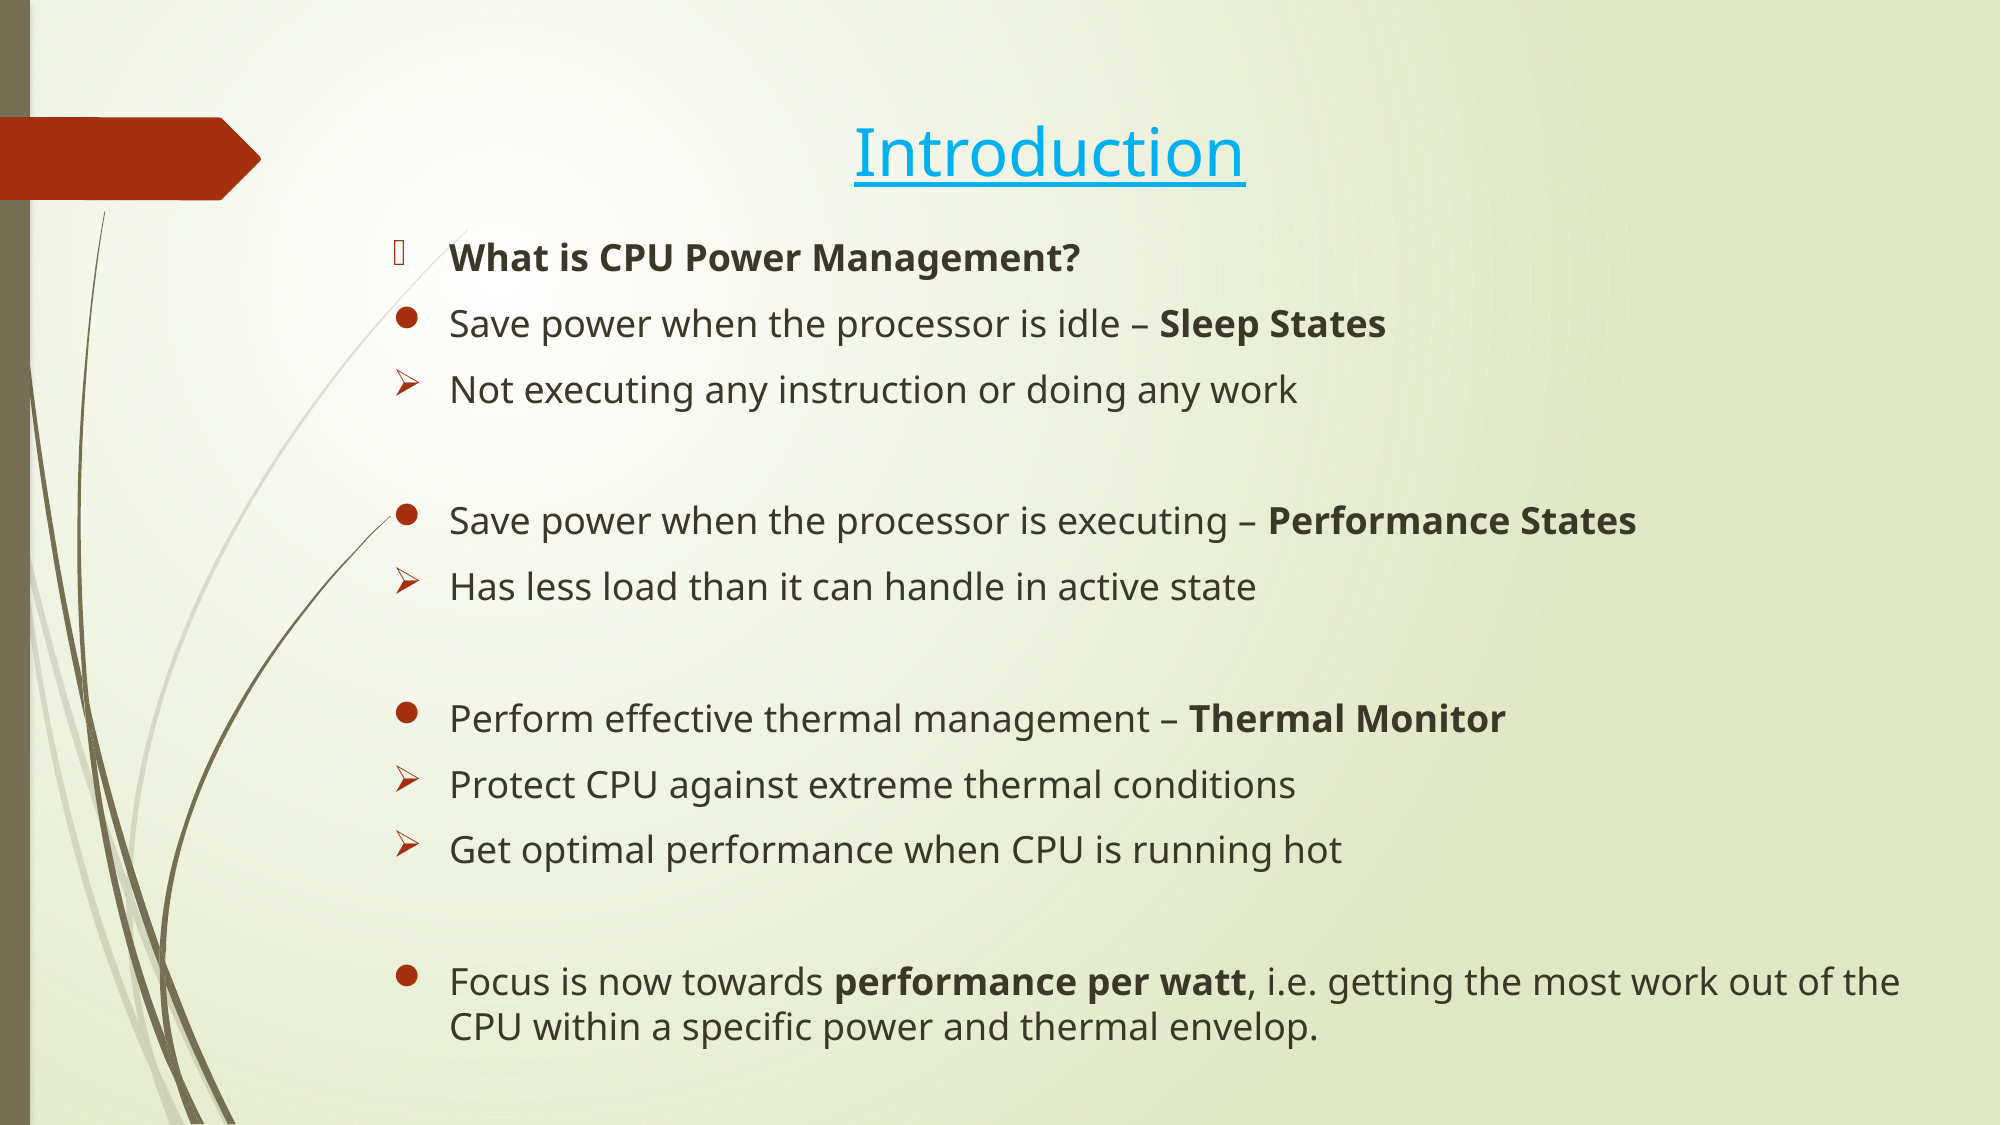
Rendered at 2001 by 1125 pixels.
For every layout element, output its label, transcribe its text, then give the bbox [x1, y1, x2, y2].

title Introduction [425, 102, 1676, 209]
list What is CPU Power Management? Save power when the processor is idle – Sleep States Not executing any instruction or doing any work Save power when the processor is executing – Performance States Has less load than it can handle in active state Perform effective thermal management – Thermal Monitor Protect CPU against extreme thermal conditions Get optimal performance when CPU is running hot Focus is now towards performance per watt, i.e. getting the most work out of the CPU within a specific power and thermal envelop. [377, 226, 1950, 1101]
